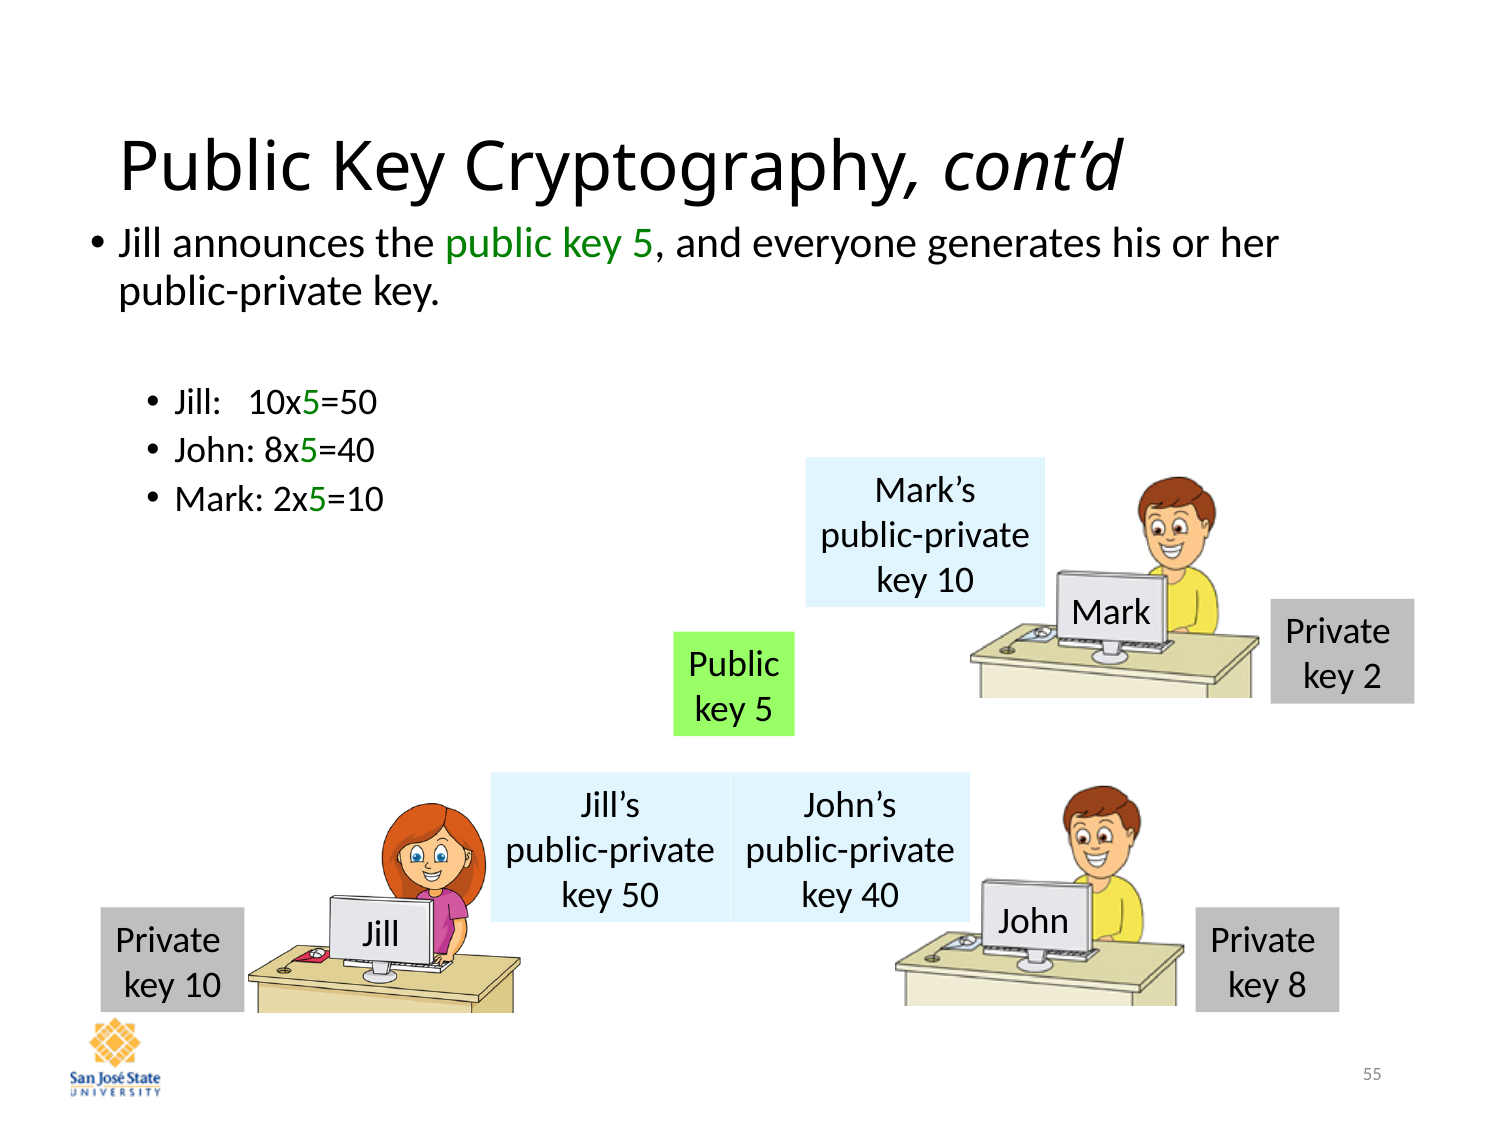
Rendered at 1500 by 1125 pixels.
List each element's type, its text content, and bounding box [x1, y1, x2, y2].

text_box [959, 472, 1268, 698]
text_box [239, 796, 525, 1013]
title Public Key Cryptography, cont’d [103, 59, 1397, 212]
text_box John’s public-private key 40 [730, 772, 970, 923]
text_box Mark’s public-private key 10 [805, 457, 1045, 608]
text_box Jill’s public-private key 50 [490, 772, 730, 923]
slide_number 55 [1059, 1042, 1397, 1103]
picture [60, 1012, 166, 1112]
list Jill announces the public key 5, and everyone generates his or her public-private key. Jill: 10x5=50 John: 8x5=40 Mark: 2x5=10 [75, 212, 1425, 623]
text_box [884, 780, 1193, 1006]
text_box Private key 8 [1195, 907, 1340, 1013]
text_box Private key 2 [1270, 598, 1415, 704]
text_box Private key 10 [100, 907, 239, 1013]
text_box Public key 5 [673, 631, 795, 737]
